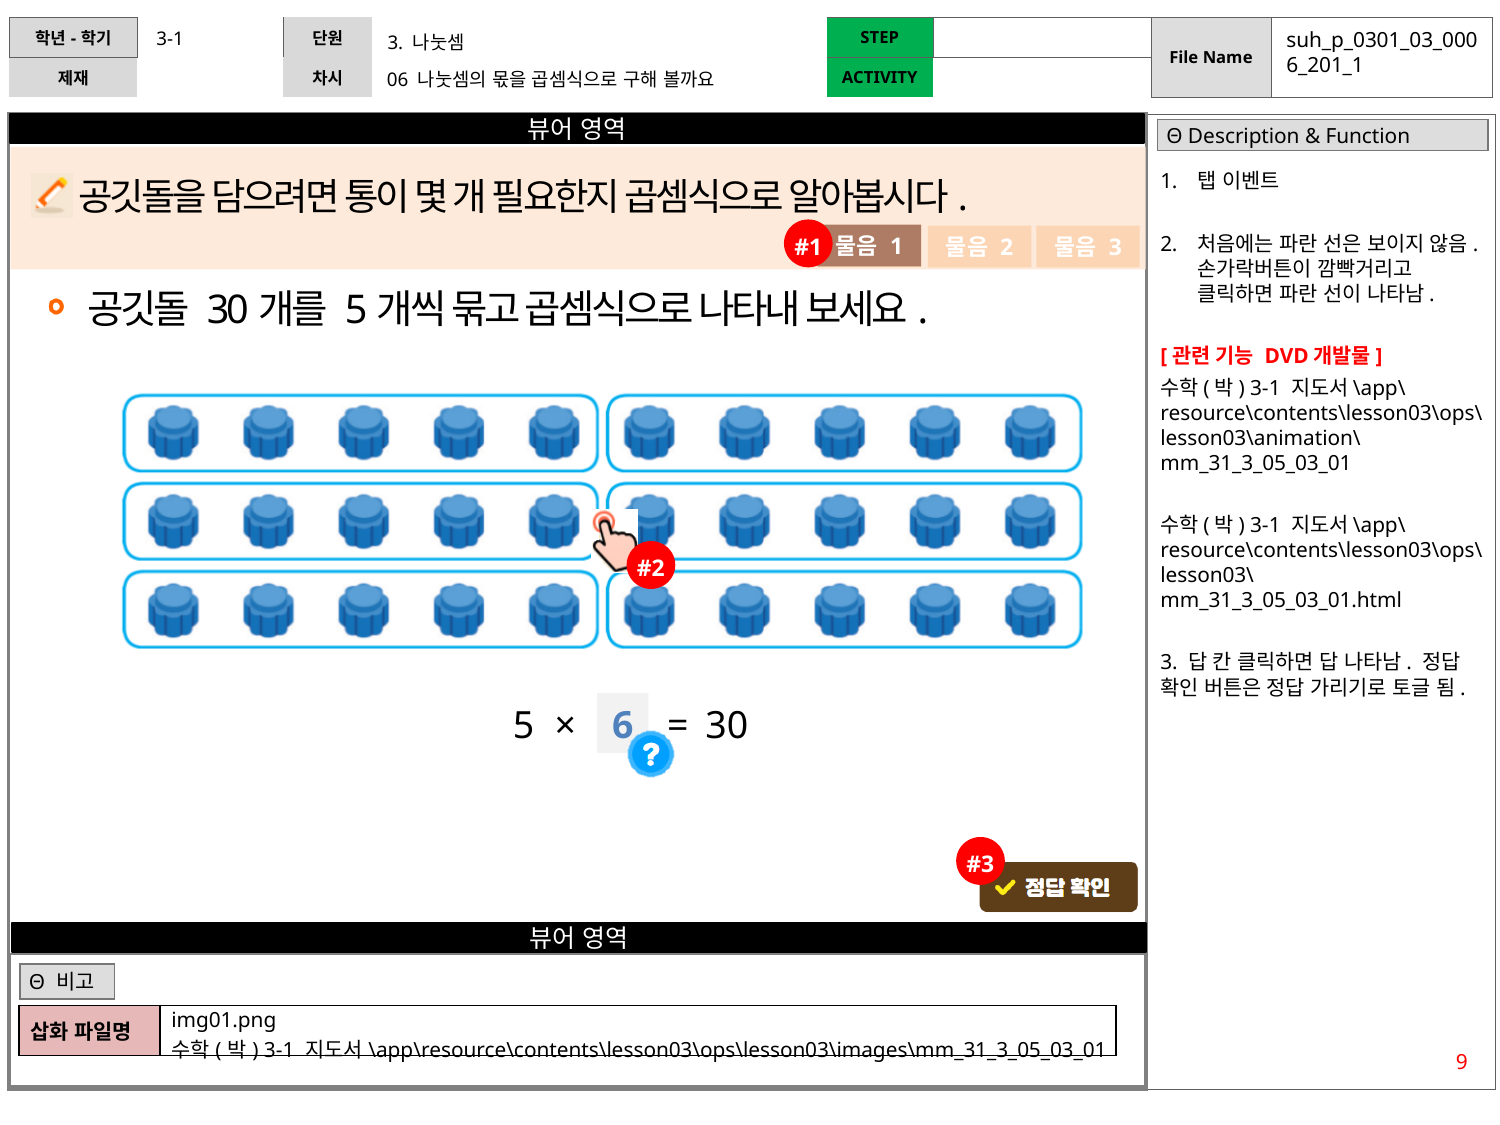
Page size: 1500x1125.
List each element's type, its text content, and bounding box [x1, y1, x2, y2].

table_header 삽화 파일명 [20, 1006, 159, 1055]
text_box 5 [498, 693, 550, 753]
text_box 06 나눗셈의 몫을 곱셈식으로 구해 볼까요 [372, 60, 821, 96]
text_box × [550, 693, 591, 753]
text_box [9, 145, 1148, 272]
text_box = [652, 693, 690, 753]
table_header img01.png 수학(박) 3-1 지도서\app\resource\contents\lesson03\ops\lesson03\images\mm_31_3_05_03_01 [161, 1006, 1115, 1055]
picture [45, 295, 65, 317]
text_box 6 [597, 693, 649, 753]
text_box #1 [781, 217, 825, 270]
text_box 3. 나눗셈 [372, 23, 828, 48]
picture [621, 725, 681, 784]
text_box 탭 이벤트 처음에는 파란 선은 보이지 않음. 손가락버튼이 깜빡거리고 클릭하면 파란 선이 나타남. [관련 기능 DVD개발물] 수학(박) 3-1 지도서\app\resource\contents\lesson03\ops\lesson03\animation\mm_31_3_05_03_01 수학(박) 3-1 지도서\app\resource\contents\lesson03\ops\lesson03\mm_31_3_05_03_01.html 3. 답 칸 클릭하면 답 나타남. 정답 확인 버튼은 정답 가리기로 토글 됨. [1145, 160, 1500, 738]
picture [977, 859, 1141, 913]
picture [119, 375, 1089, 659]
table_header Θ Description & Function [1158, 120, 1487, 150]
text_box 공깃돌을 담으려면 통이 몇 개 필요한지 곱셈식으로 알아봅시다. [63, 165, 1145, 225]
text_box 3-1 [141, 18, 284, 55]
text_box 공깃돌 30개를 5개씩 묶고 곱셈식으로 나타내 보세요. [72, 277, 1142, 340]
picture [31, 173, 73, 218]
text_box suh_p_0301_03_0006_201_1 [1271, 18, 1500, 84]
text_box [817, 225, 1140, 268]
text_box #3 [954, 834, 1007, 886]
text_box 30 [690, 693, 764, 753]
